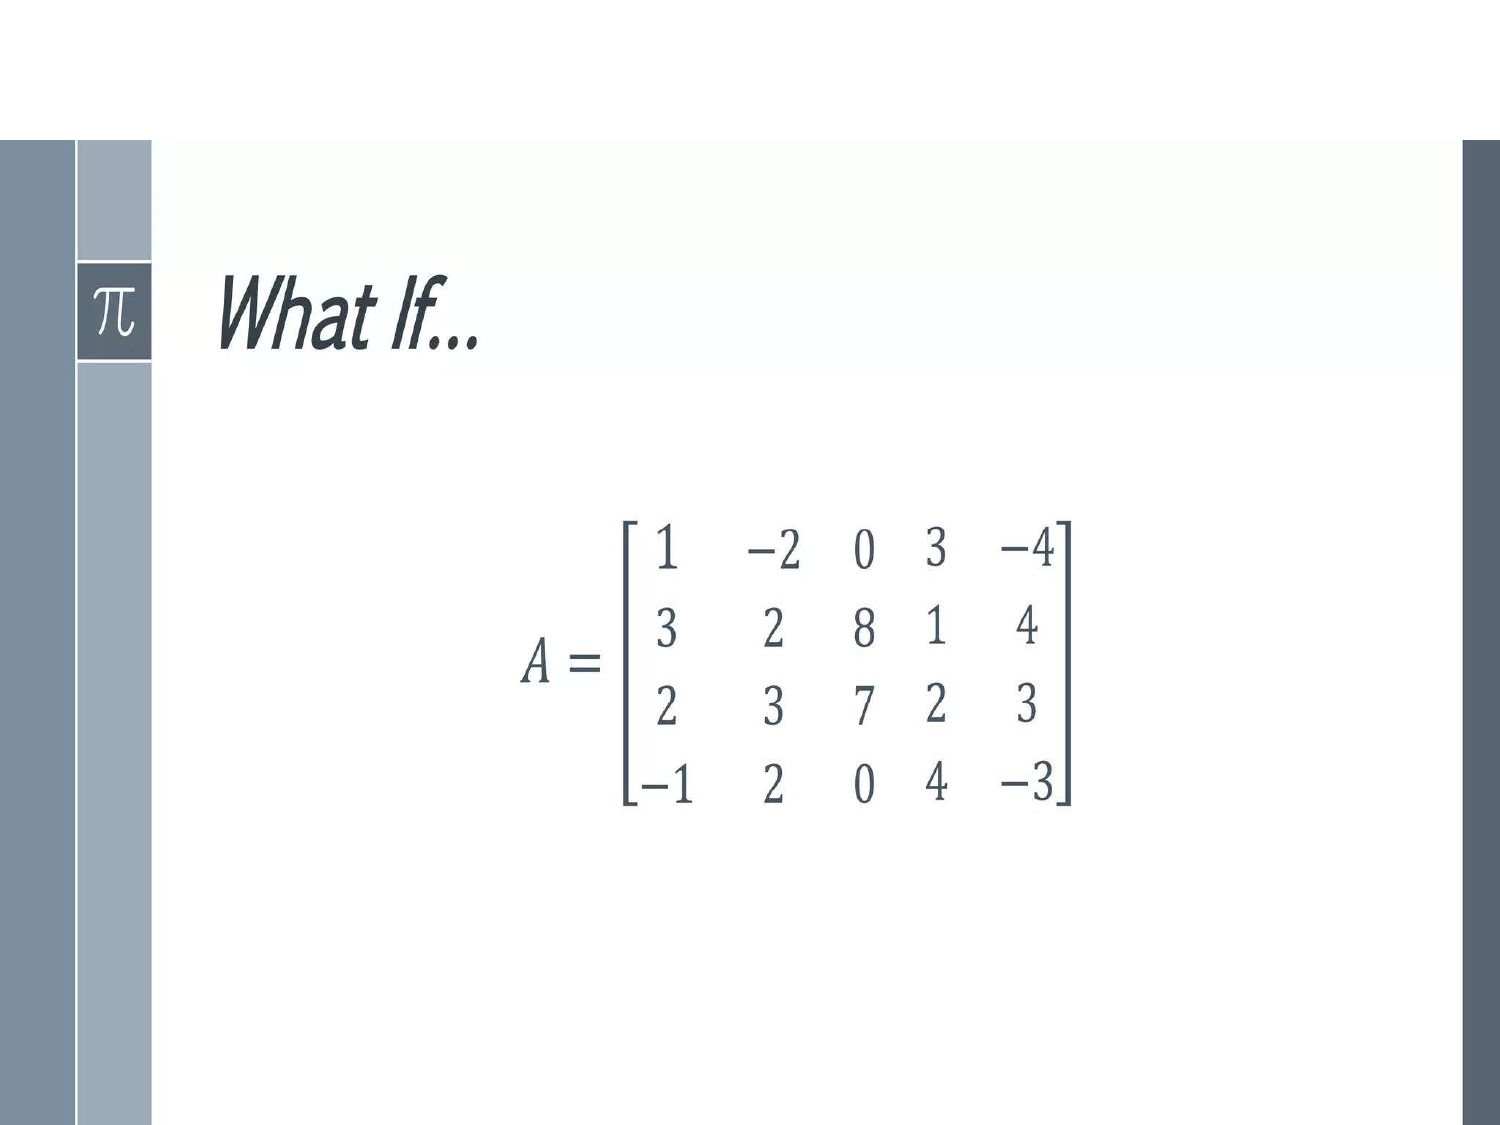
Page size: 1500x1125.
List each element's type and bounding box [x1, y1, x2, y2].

picture [0, 140, 1500, 1125]
